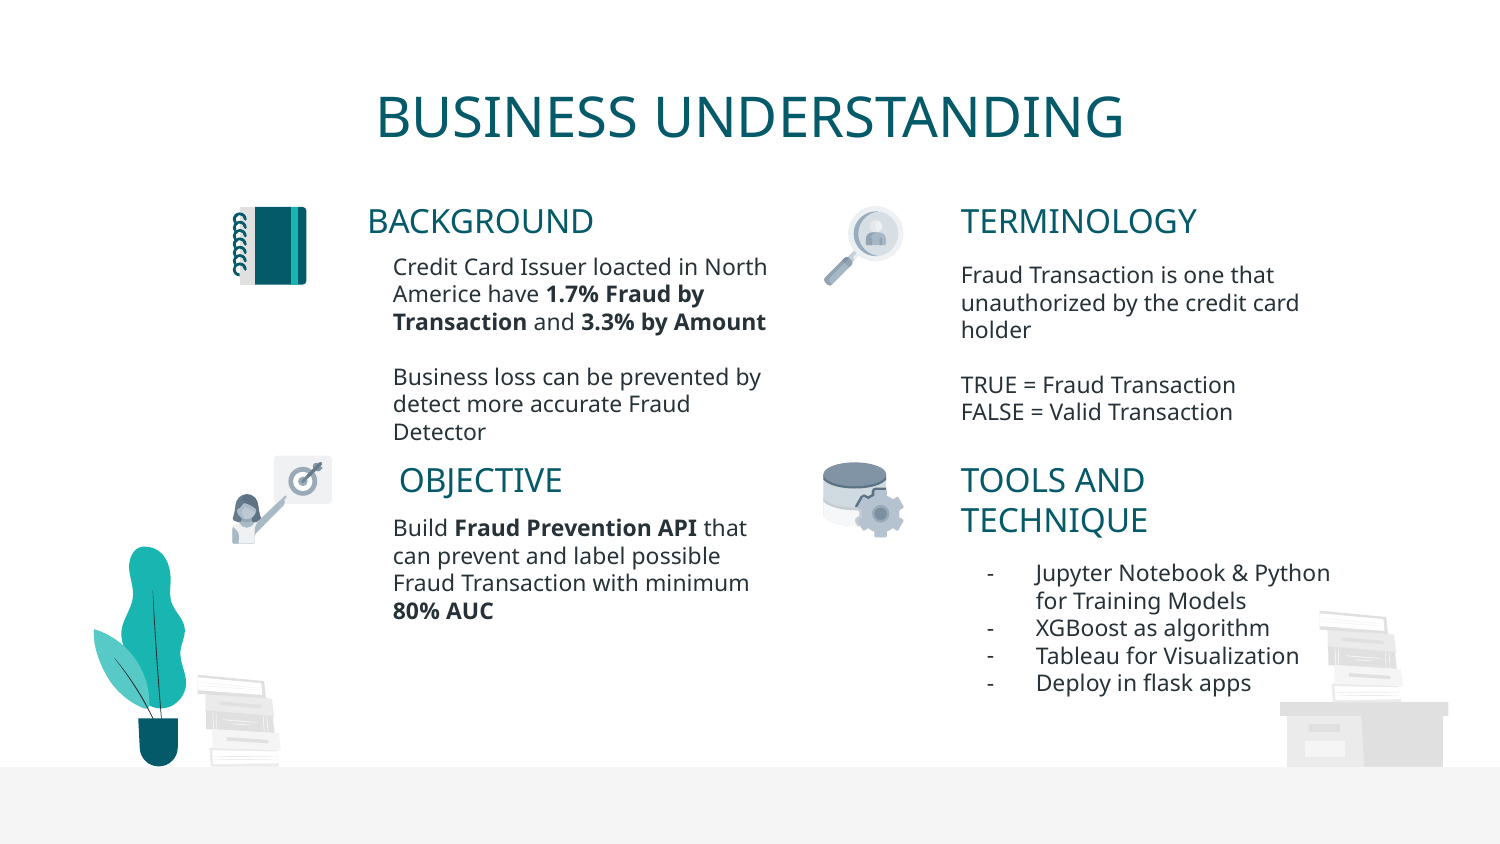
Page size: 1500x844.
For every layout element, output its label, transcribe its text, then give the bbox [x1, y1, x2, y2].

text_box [232, 206, 307, 285]
subtitle Build Fraud Prevention API that can prevent and label possible Fraud Transaction with minimum 80% AUC [377, 498, 800, 661]
subtitle TOOLS AND TECHNIQUE [945, 466, 1254, 497]
title BUSINESS UNDERSTANDING [118, 88, 1382, 142]
subtitle Jupyter Notebook & Python for Training Models XGBoost as algorithm Tableau for Visualization Deploy in flask apps [945, 543, 1368, 706]
subtitle Fraud Transaction is one that unauthorized by the credit card holder TRUE = Fraud Transaction FALSE = Valid Transaction [945, 245, 1368, 466]
subtitle BACKGROUND [331, 185, 610, 238]
subtitle OBJECTIVE [383, 444, 662, 497]
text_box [232, 455, 332, 545]
subtitle TERMINOLOGY [945, 185, 1224, 238]
subtitle Credit Card Issuer loacted in North Americe have 1.7% Fraud by Transaction and 3.3% by Amount Business loss can be prevented by detect more accurate Fraud Detector [377, 237, 800, 399]
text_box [823, 205, 904, 286]
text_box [823, 462, 905, 538]
